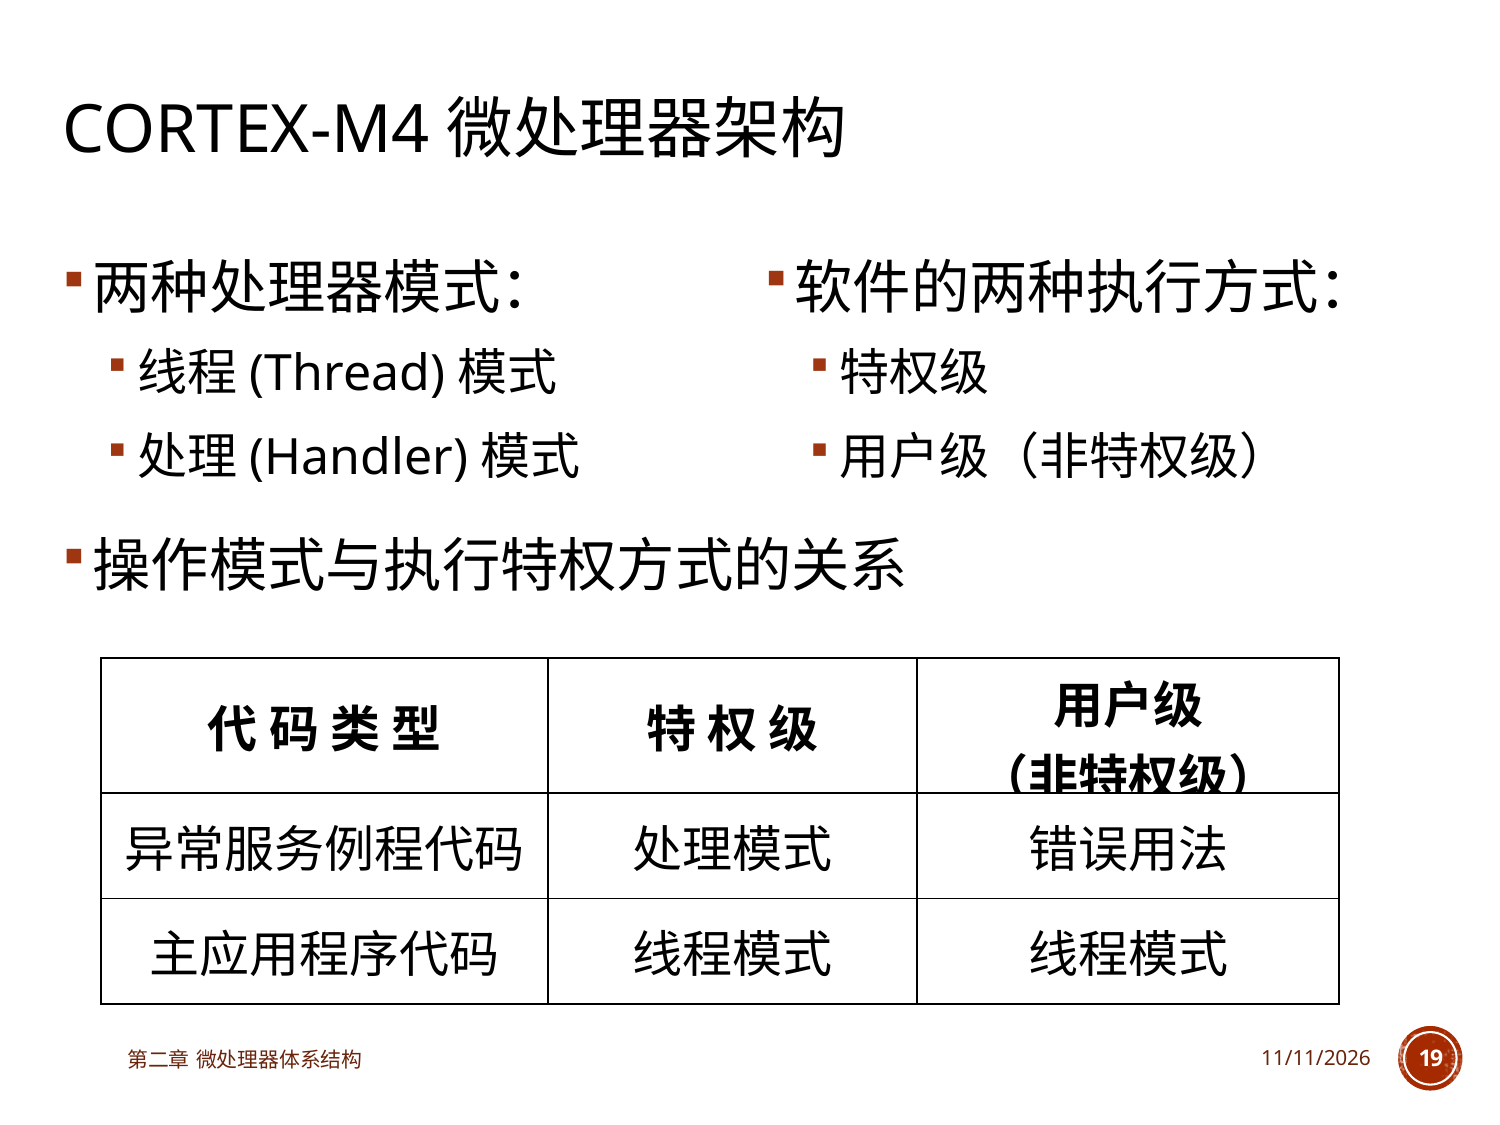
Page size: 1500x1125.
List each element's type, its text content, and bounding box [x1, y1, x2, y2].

table_cell 主应用程序代码 [102, 899, 547, 1003]
table_header 用户级 （非特权级） [918, 659, 1338, 792]
table_header 代 码 类 型 [102, 659, 547, 792]
slide_number 19 [1391, 1028, 1471, 1089]
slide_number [982, 1028, 1386, 1089]
table_cell 线程模式 [918, 899, 1338, 1003]
text_box 软件的两种执行方式： 特权级 用户级（非特权级） [749, 228, 1425, 542]
table_cell 异常服务例程代码 [102, 794, 547, 898]
table_cell 错误用法 [918, 794, 1338, 898]
table_cell 处理模式 [549, 794, 916, 898]
list 两种处理器模式： 线程(Thread)模式 处理(Handler)模式 操作模式与执行特权方式的关系 [47, 228, 1471, 1013]
title Cortex-M4微处理器架构 [47, 46, 1471, 215]
table_cell 线程模式 [549, 899, 916, 1003]
table_header 特 权 级 [549, 659, 916, 792]
footer 第二章 微处理器体系结构 [112, 1028, 891, 1089]
